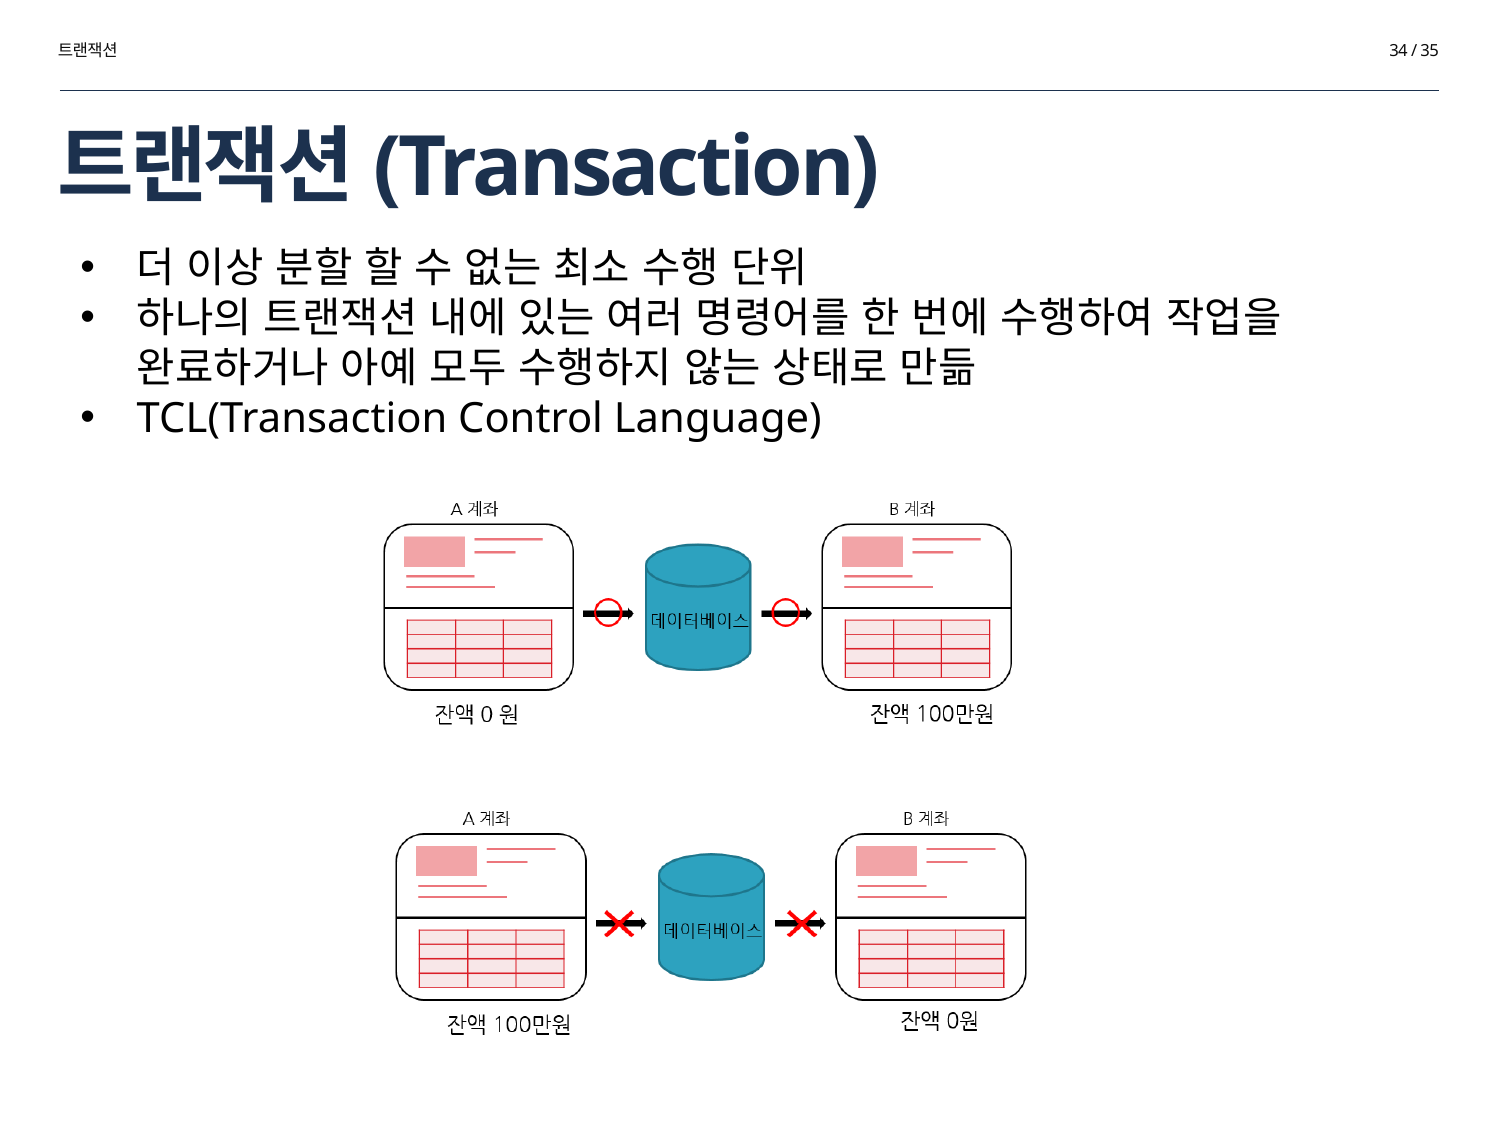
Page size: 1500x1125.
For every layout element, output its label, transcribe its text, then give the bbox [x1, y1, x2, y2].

text_box 트랜잭션 [43, 31, 303, 67]
picture [385, 798, 1040, 1043]
title 트랜잭션(Transaction) [42, 114, 1190, 211]
picture [376, 490, 1040, 739]
text_box 34 / 35 [1193, 32, 1454, 70]
text_box 더 이상 분할 할 수 없는 최소 수행 단위 하나의 트랜잭션 내에 있는 여러 명령어를 한 번에 수행하여 작업을 완료하거나 아예 모두 수행하지 않는 상태로 만듦 TCL(Transaction Control Language) [65, 233, 1439, 499]
